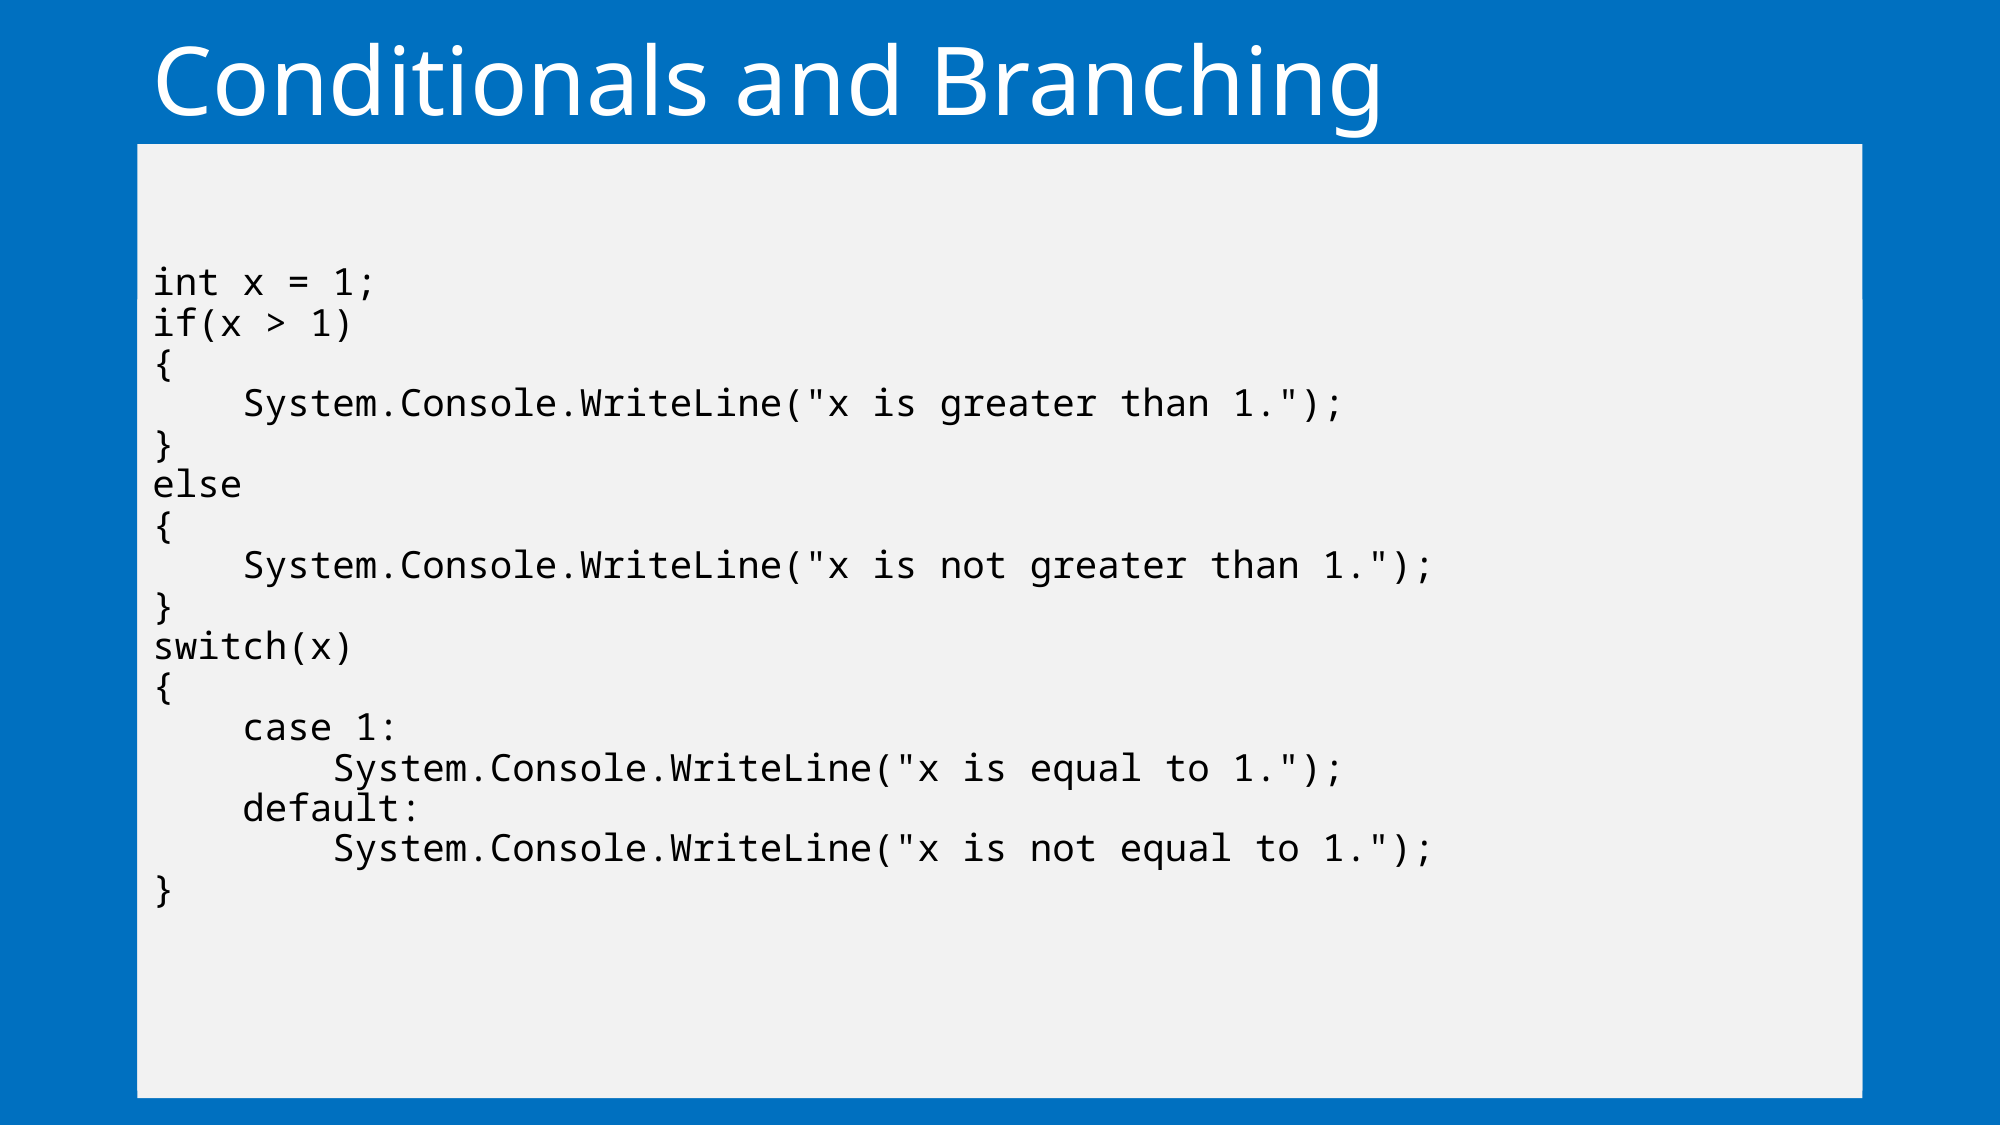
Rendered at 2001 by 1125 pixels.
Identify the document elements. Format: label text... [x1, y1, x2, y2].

title Conditionals and Branching [137, 25, 1863, 144]
text_box [137, 1091, 1863, 1099]
list int x = 1; if(x > 1) { System.Console.WriteLine("x is greater than 1."); } else { System.Console.WriteLine("x is not greater than 1."); } switch(x) { case 1: System.Console.WriteLine("x is equal to 1."); default: System.Console.WriteLine("x is not equal to 1."); } [137, 144, 1863, 1091]
